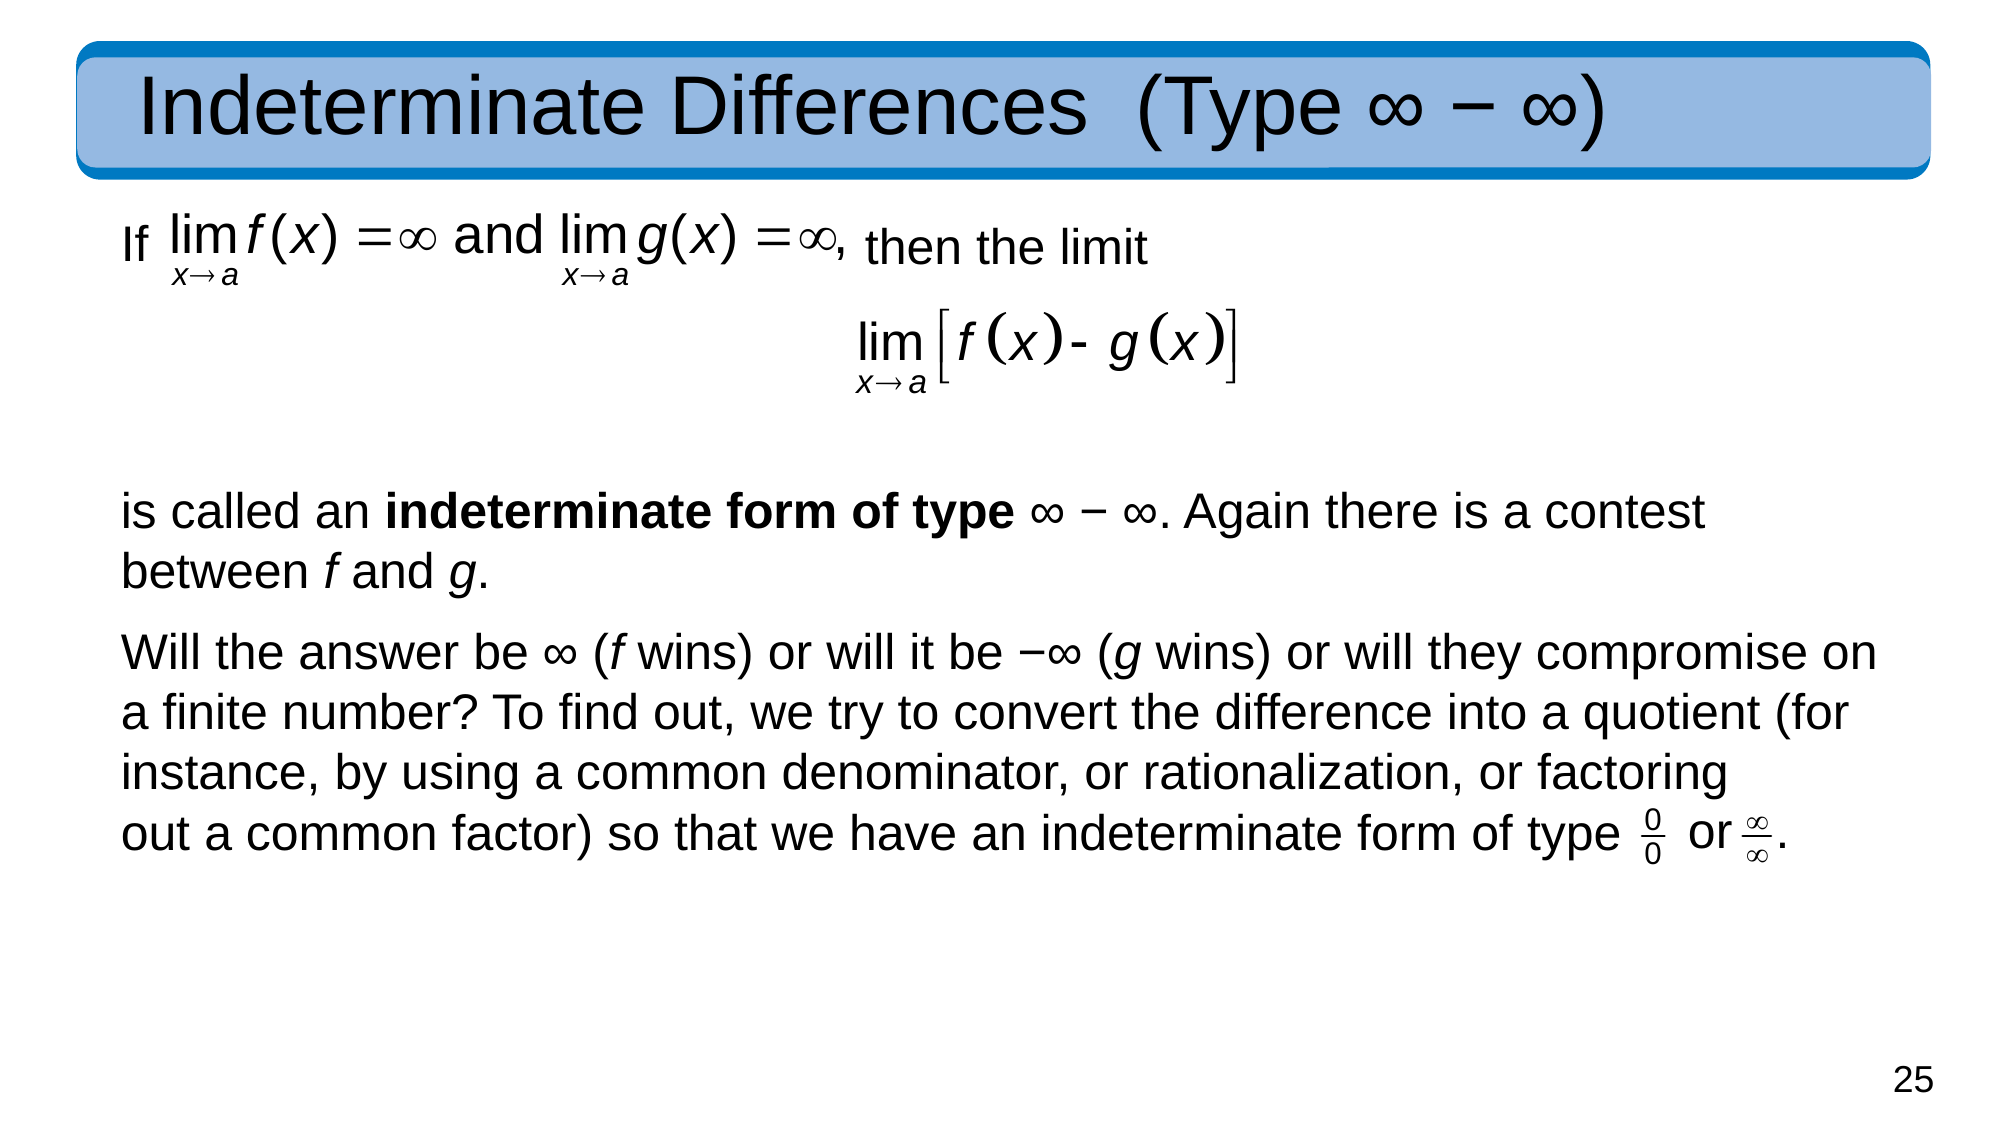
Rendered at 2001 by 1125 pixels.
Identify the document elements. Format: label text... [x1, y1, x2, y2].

title Indeterminate Differences (Type ∞ − ∞) [138, 62, 1863, 173]
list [1637, 800, 1790, 872]
list then the limit [865, 214, 1153, 271]
list If [120, 211, 161, 259]
list is called an indeterminate form of type ∞ − ∞. Again there is a contest between f and g. Will the answer be ∞ (f wins) or will it be −∞ (g wins) or will they compromise on a finite number? To find out, we try to convert the difference into a quotient (for instance, by using a common denominator, or rationalization, or factoring [120, 478, 1879, 776]
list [165, 201, 852, 294]
list out a common factor) so that we have an indeterminate form of type [120, 806, 1629, 857]
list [851, 304, 1251, 400]
